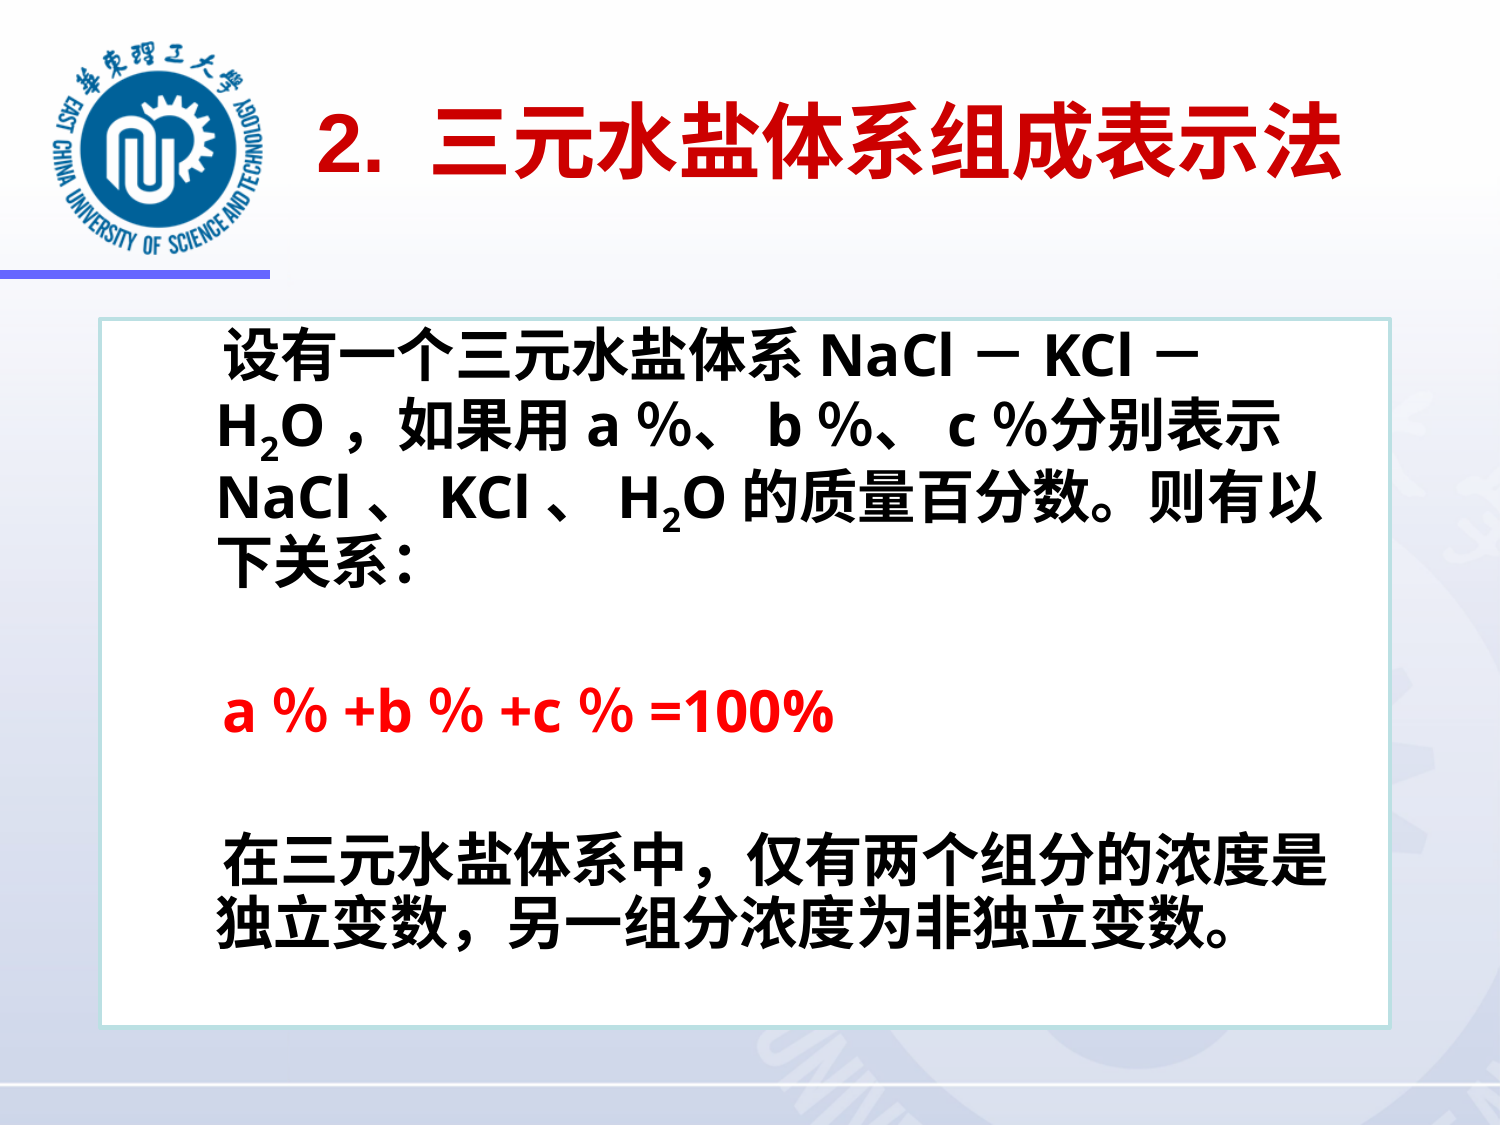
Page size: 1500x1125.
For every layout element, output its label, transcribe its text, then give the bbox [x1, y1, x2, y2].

picture [0, 0, 1500, 1125]
list 设有一个三元水盐体系NaCl－KCl－H2O，如果用a％、b％、c％分别表示NaCl、KCl、H2O的质量百分数。则有以下关系： a％+b％+c％=100% 在三元水盐体系中，仅有两个组分的浓度是独立变数，另一组分浓度为非独立变数。 [98, 317, 1392, 1030]
title 2. 三元水盐体系组成表示法 [301, 45, 1425, 233]
